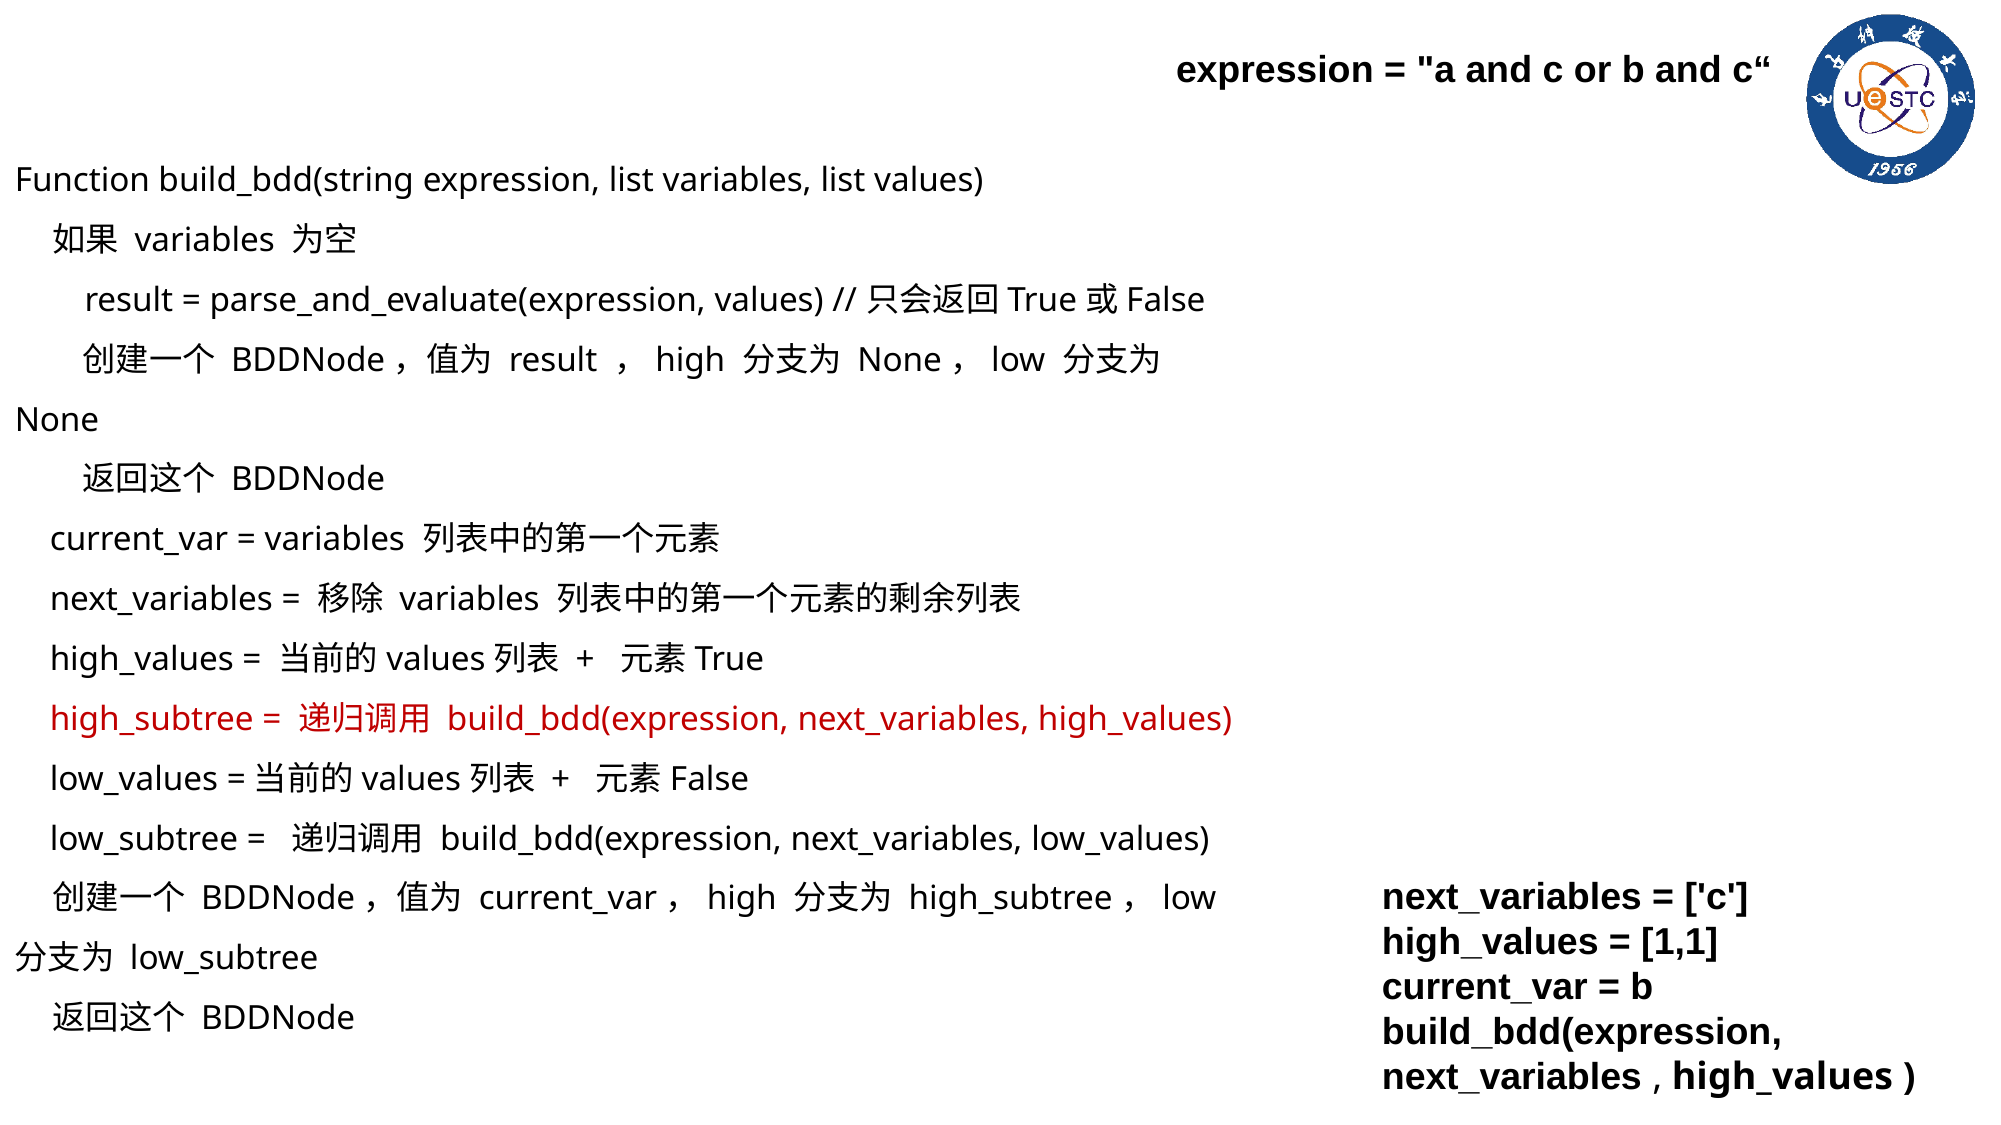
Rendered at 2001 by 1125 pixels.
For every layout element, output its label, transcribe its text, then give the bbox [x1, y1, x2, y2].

text_box expression = "a and c or b and c“ [1161, 37, 1788, 98]
text_box next_variables = ['c'] high_values = [1,1] current_var = b build_bdd(expression, next_variables , high_values ) [1367, 864, 1986, 1105]
text_box Function build_bdd(string expression, list variables, list values) 如果 variables 为空 result = parse_and_evaluate(expression, values) //只会返回True或False 创建一个 BDDNode，值为 result ，high 分支为 None，low 分支为 None 返回这个 BDDNode current_var = variables 列表中的第一个元素 next_variables = 移除 variables 列表中的第一个元素的剩余列表 high_values = 当前的values列表 + 元素True high_subtree = 递归调用 build_bdd(expression, next_variables, high_values) low_values =当前的values列表 + 元素False low_subtree = 递归调用 build_bdd(expression, next_variables, low_values) 创建一个 BDDNode，值为 current_var，high 分支为 high_subtree，low 分支为 low_subtree 返回这个 BDDNode [0, 130, 1263, 1044]
picture [1797, 4, 1986, 193]
